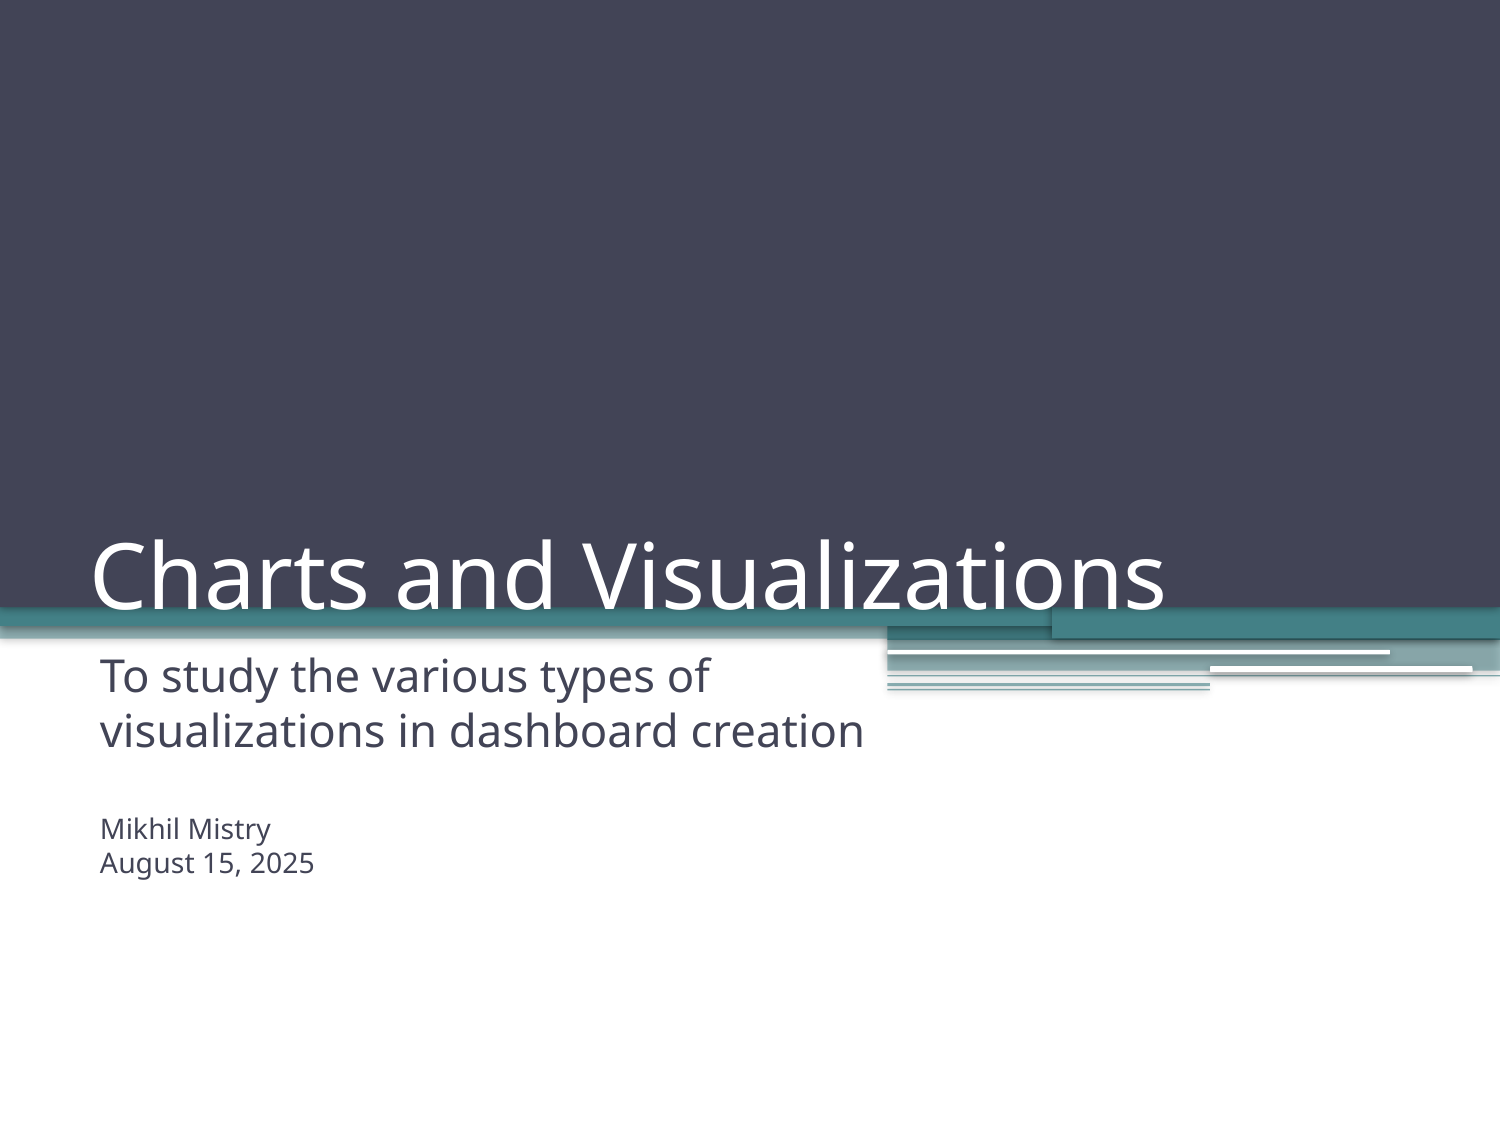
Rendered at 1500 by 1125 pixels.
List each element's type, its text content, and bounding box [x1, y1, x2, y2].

subtitle To study the various types of visualizations in dashboard creation Mikhil Mistry August 15, 2025 [75, 639, 888, 928]
title Charts and Visualizations [75, 394, 1463, 636]
